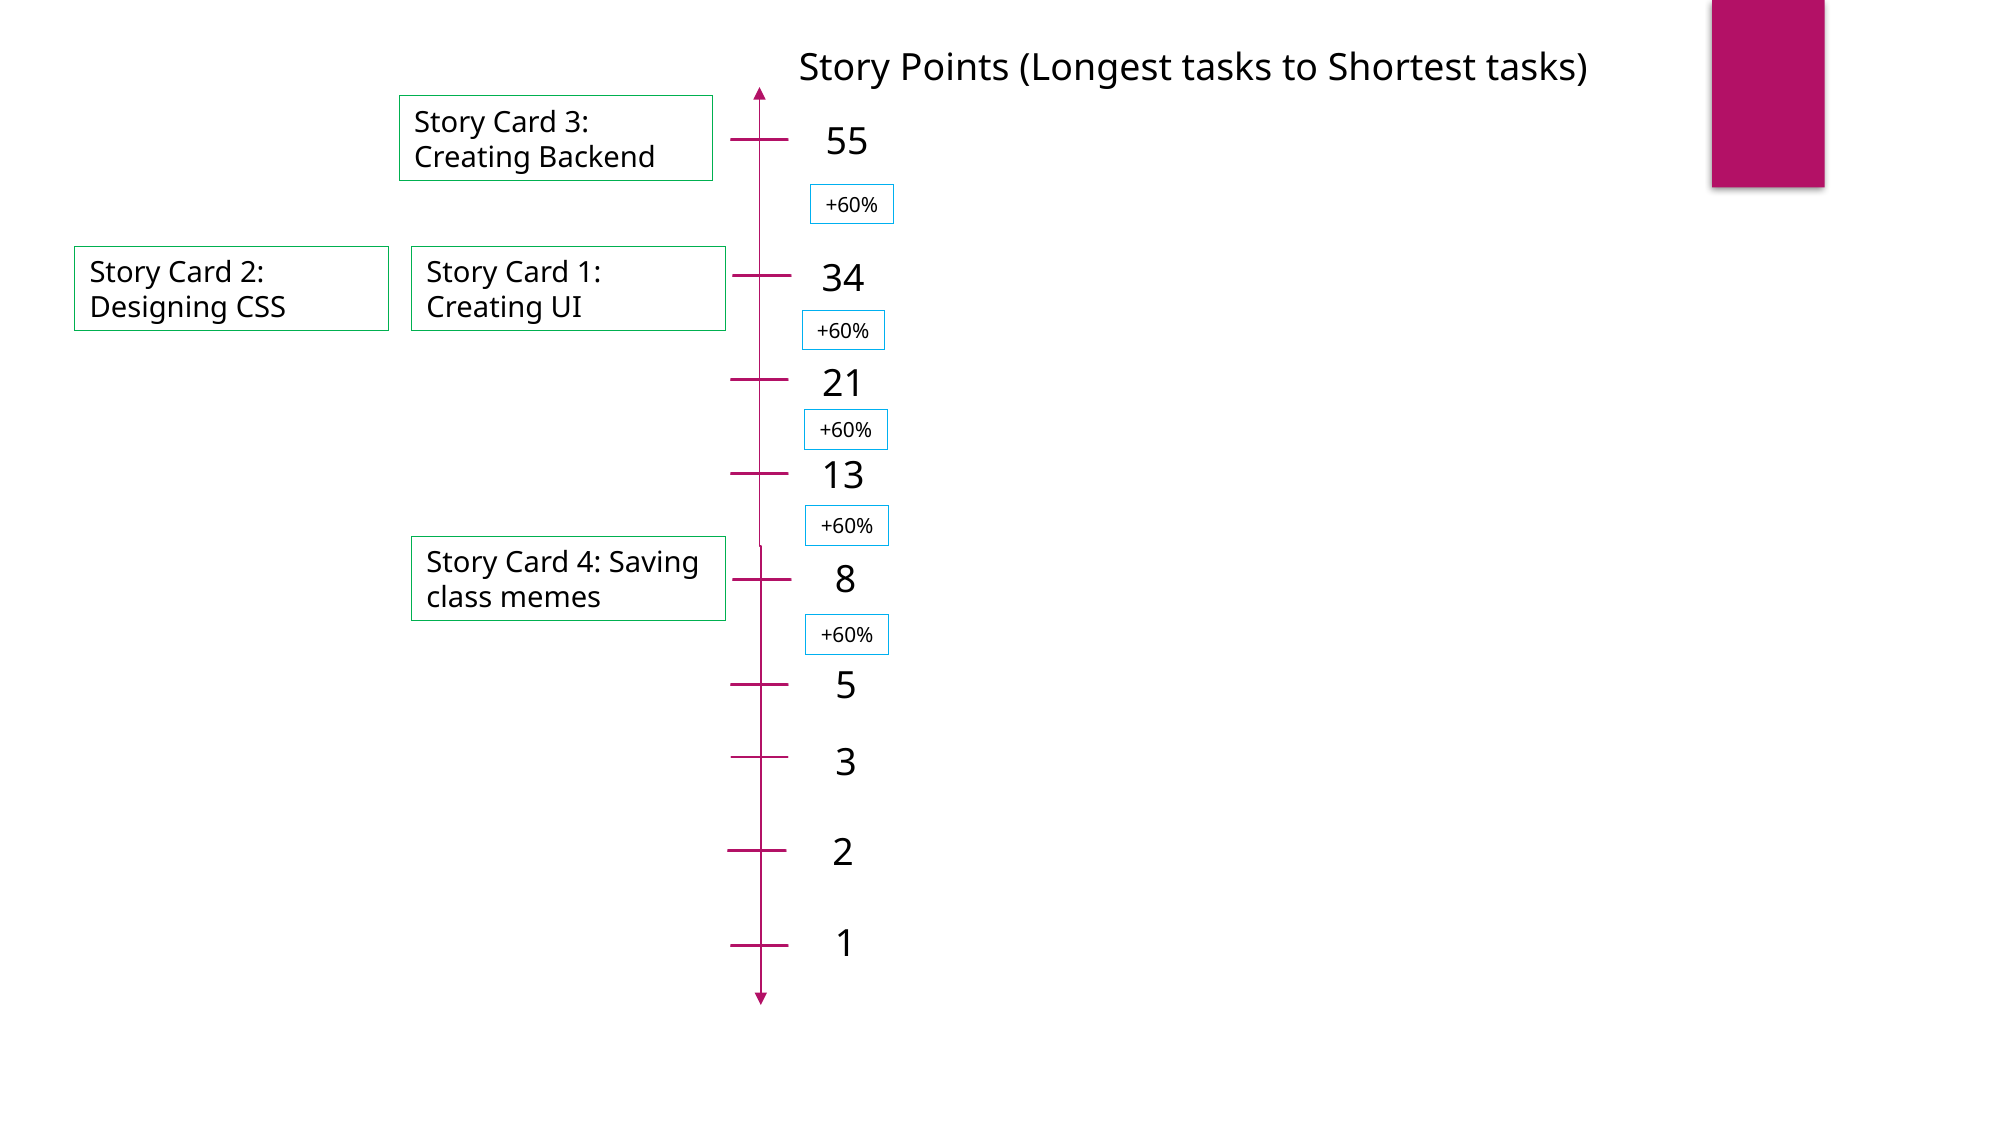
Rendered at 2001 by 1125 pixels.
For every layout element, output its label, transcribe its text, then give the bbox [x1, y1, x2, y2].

text_box 34 [806, 246, 880, 306]
text_box 55 [810, 109, 884, 170]
text_box 21 [807, 351, 880, 409]
text_box +60% [805, 614, 889, 655]
picture [729, 138, 790, 142]
picture [727, 848, 788, 852]
text_box 8 [820, 556, 882, 608]
text_box Story Card 3: Creating Backend [399, 95, 713, 181]
text_box Story Points (Longest tasks to Shortest tasks) [783, 35, 1603, 96]
text_box 13 [806, 450, 880, 503]
text_box Story Card 1: Creating UI [411, 246, 726, 331]
text_box 2 [817, 820, 869, 881]
text_box Story Card 4: Saving class memes [411, 556, 726, 621]
text_box +60% [810, 184, 894, 224]
text_box Story Card 4: Saving class memes [411, 536, 726, 543]
picture [732, 577, 793, 581]
text_box +60% [804, 409, 888, 450]
text_box Story Card 2: Designing CSS [74, 246, 389, 331]
text_box +60% [802, 310, 885, 350]
text_box 5 [820, 655, 872, 714]
text_box 3 [820, 730, 872, 791]
picture [729, 943, 790, 947]
text_box +60% [805, 505, 889, 543]
picture [732, 273, 793, 277]
text_box 1 [820, 911, 872, 971]
